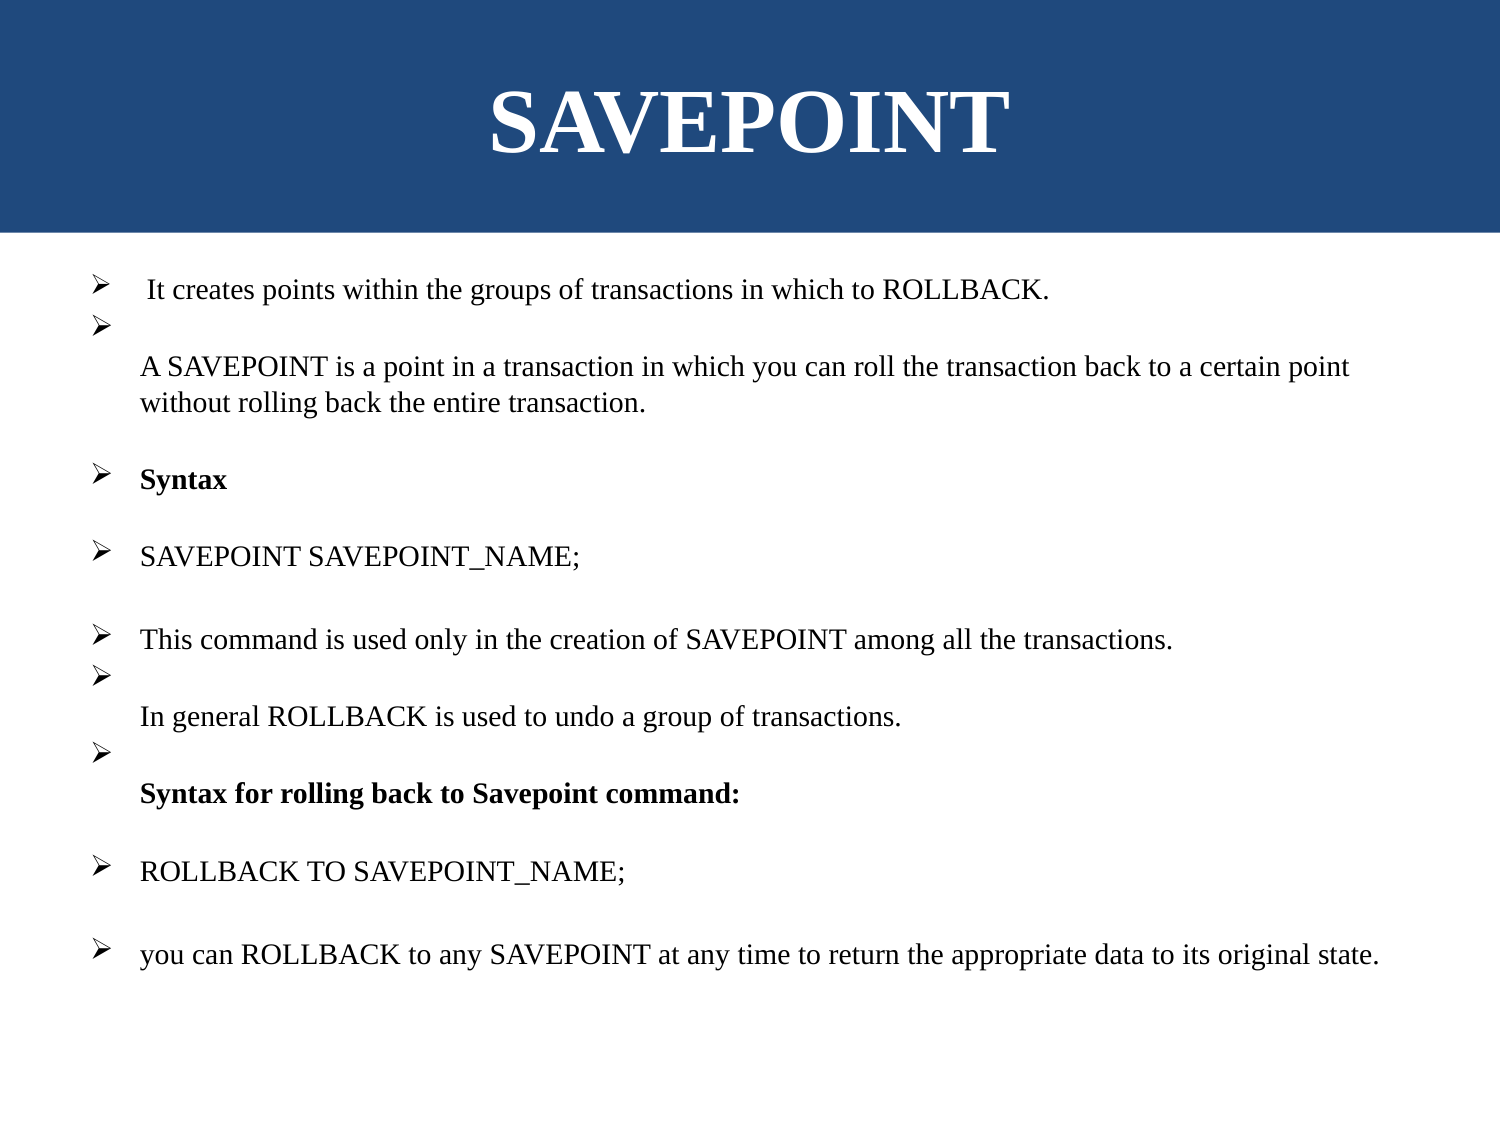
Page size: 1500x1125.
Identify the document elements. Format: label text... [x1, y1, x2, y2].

list It creates points within the groups of transactions in which to ROLLBACK. A SAVEPOINT is a point in a transaction in which you can roll the transaction back to a certain point without rolling back the entire transaction. Syntax SAVEPOINT SAVEPOINT_NAME; This command is used only in the creation of SAVEPOINT among all the transactions. In general ROLLBACK is used to undo a group of transactions. Syntax for rolling back to Savepoint command: ROLLBACK TO SAVEPOINT_NAME; you can ROLLBACK to any SAVEPOINT at any time to return the appropriate data to its original state. [75, 262, 1425, 1005]
title SAVEPOINT [0, 0, 1500, 233]
